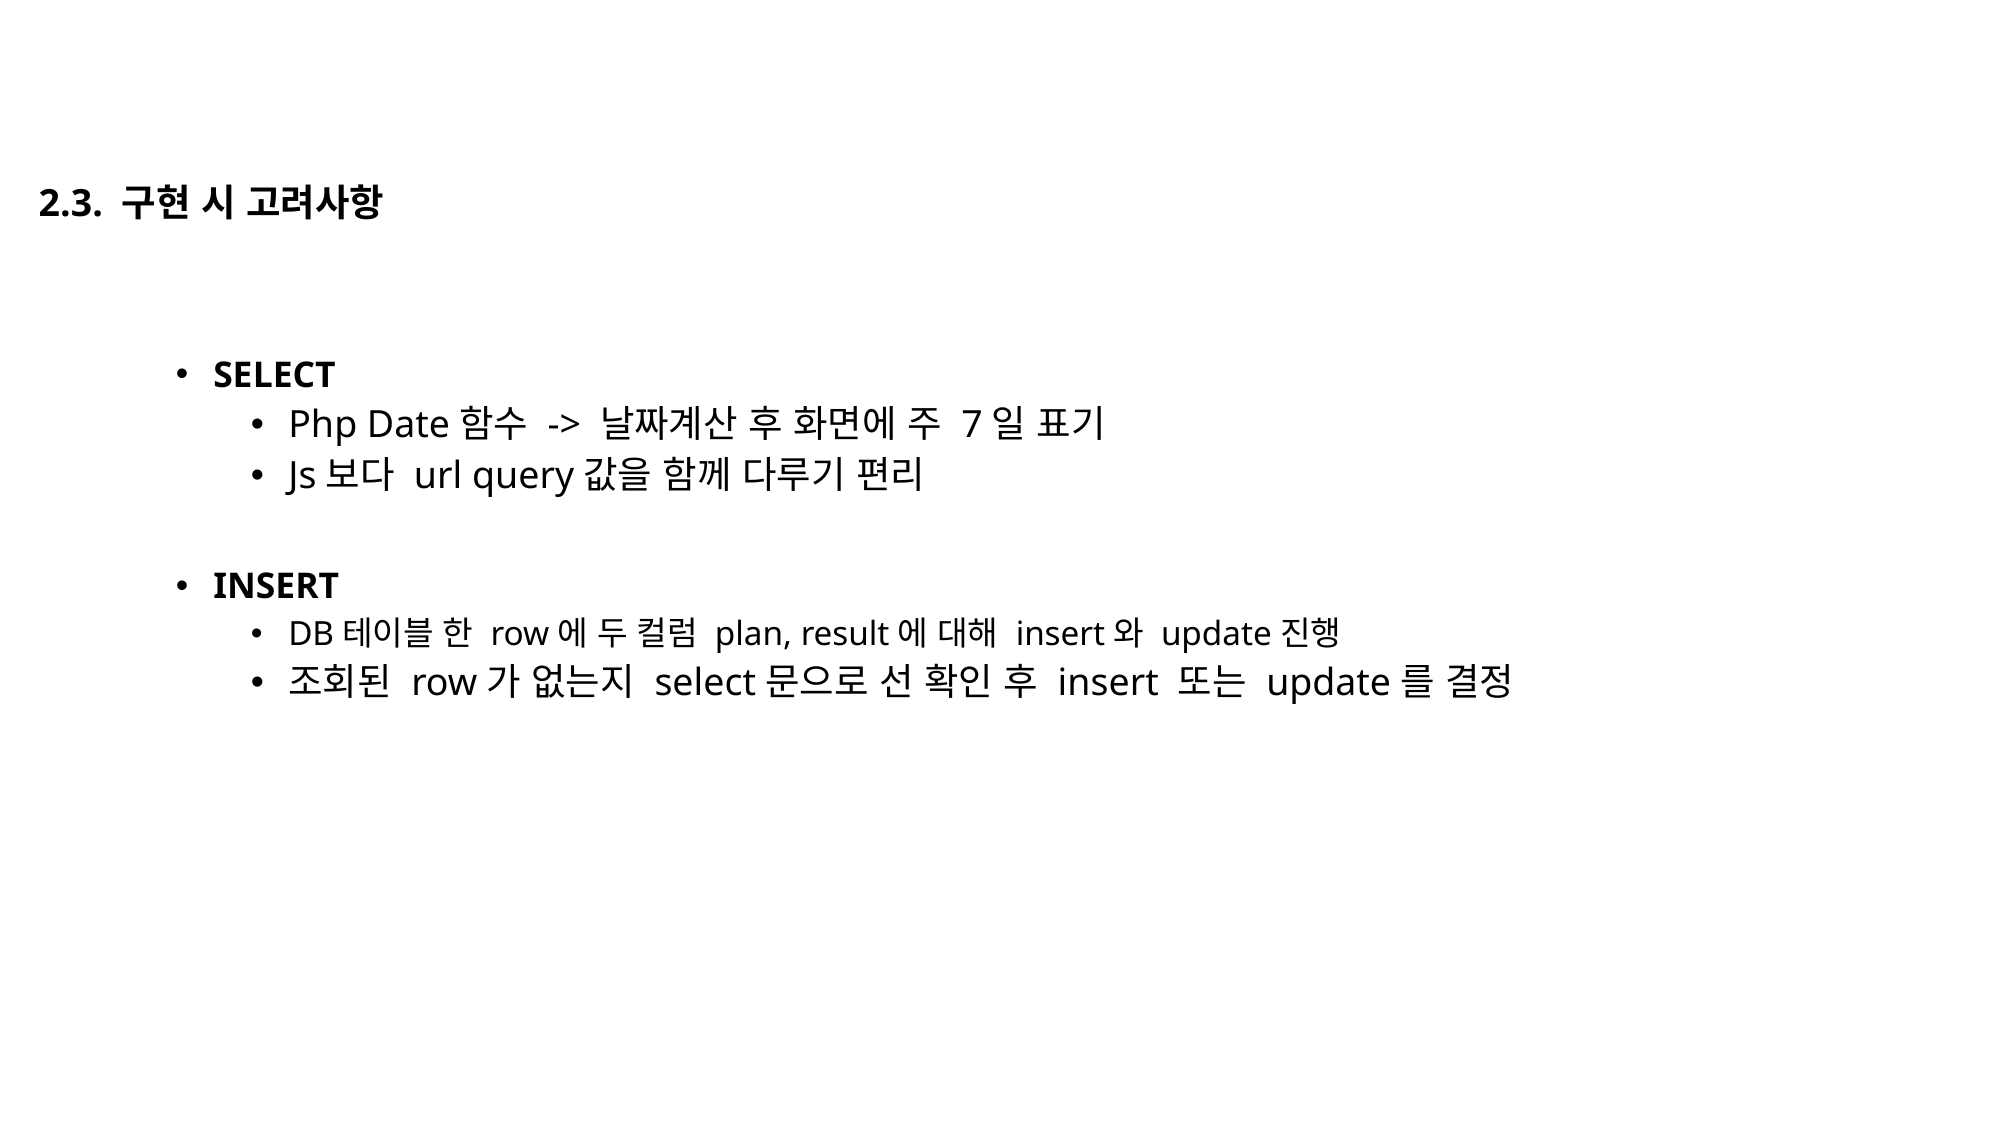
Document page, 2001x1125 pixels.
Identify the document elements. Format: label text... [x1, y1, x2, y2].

text_box SELECT Php Date함수 -> 날짜계산 후 화면에 주 7일 표기 Js보다 url query값을 함께 다루기 편리 INSERT DB테이블 한 row에 두 컬럼 plan, result에 대해 insert와 update진행 조회된 row가 없는지 select문으로 선 확인 후 insert 또는 update를 결정 [160, 278, 1971, 766]
list 2.3. 구현 시 고려사항 [23, 176, 1971, 261]
